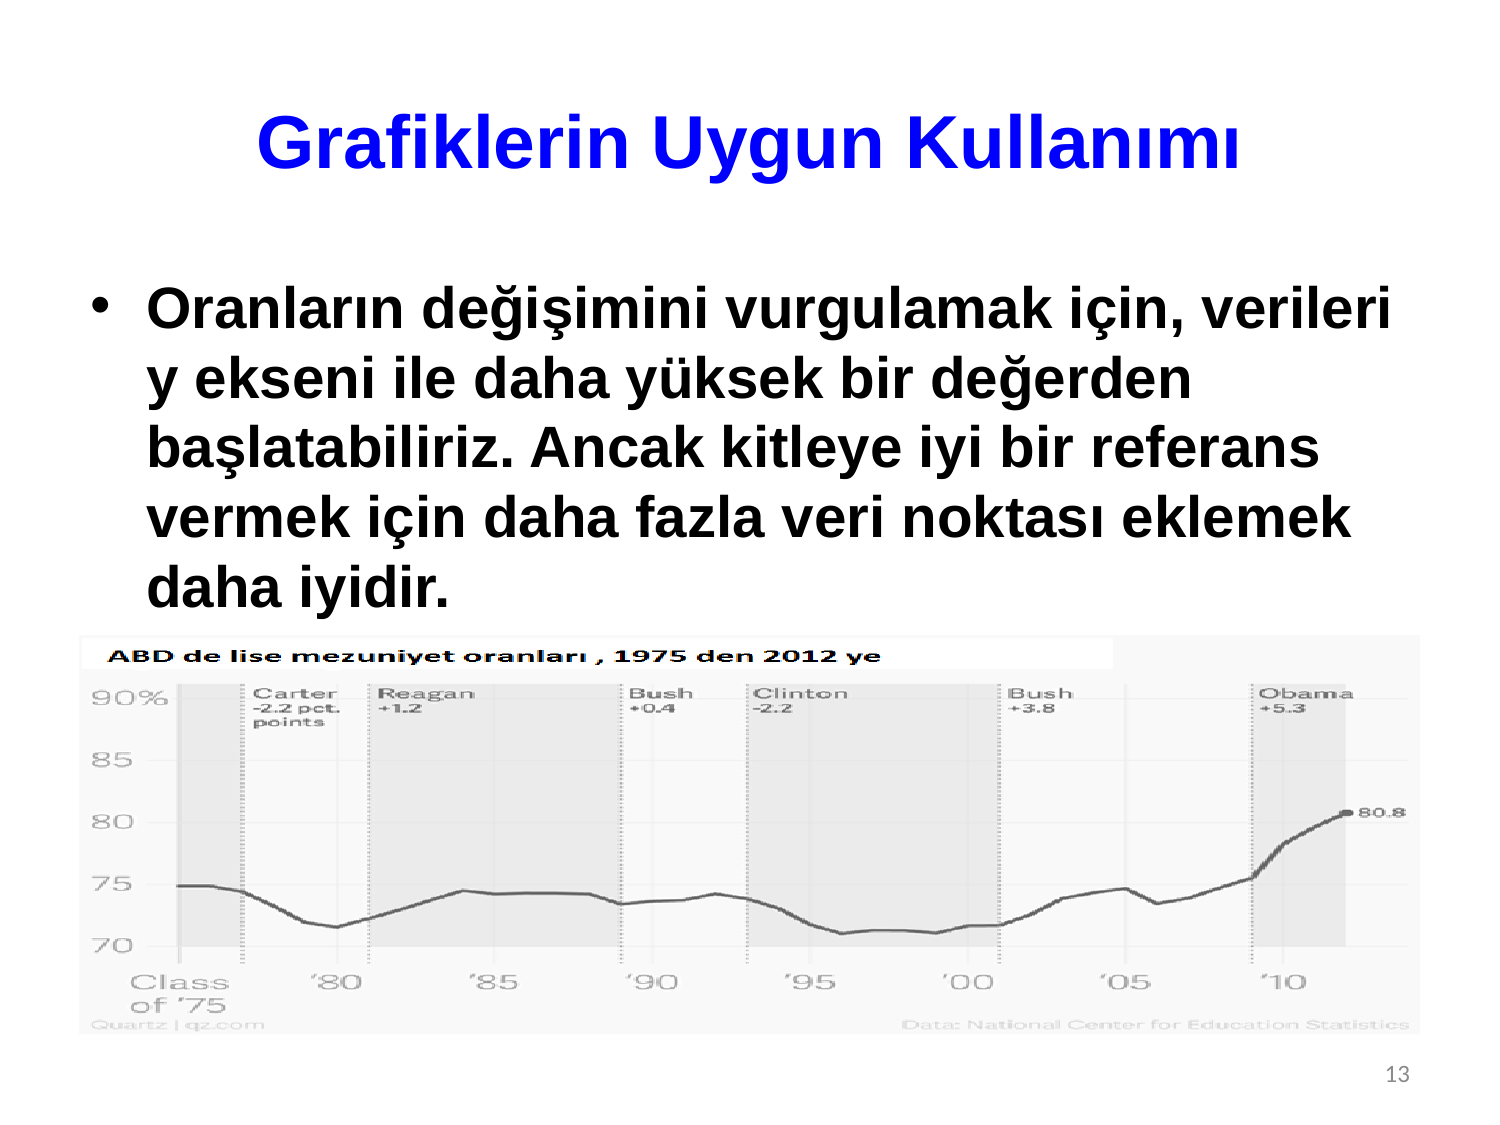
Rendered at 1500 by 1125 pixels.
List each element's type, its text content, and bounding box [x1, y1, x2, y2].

title Grafiklerin Uygun Kullanımı [75, 45, 1425, 233]
list Oranların değişimini vurgulamak için, verileri y ekseni ile daha yüksek bir değerden başlatabiliriz. Ancak kitleye iyi bir referans vermek için daha fazla veri noktası eklemek daha iyidir. [75, 262, 1425, 634]
slide_number 13 [1074, 1042, 1425, 1103]
picture [78, 633, 1422, 1036]
